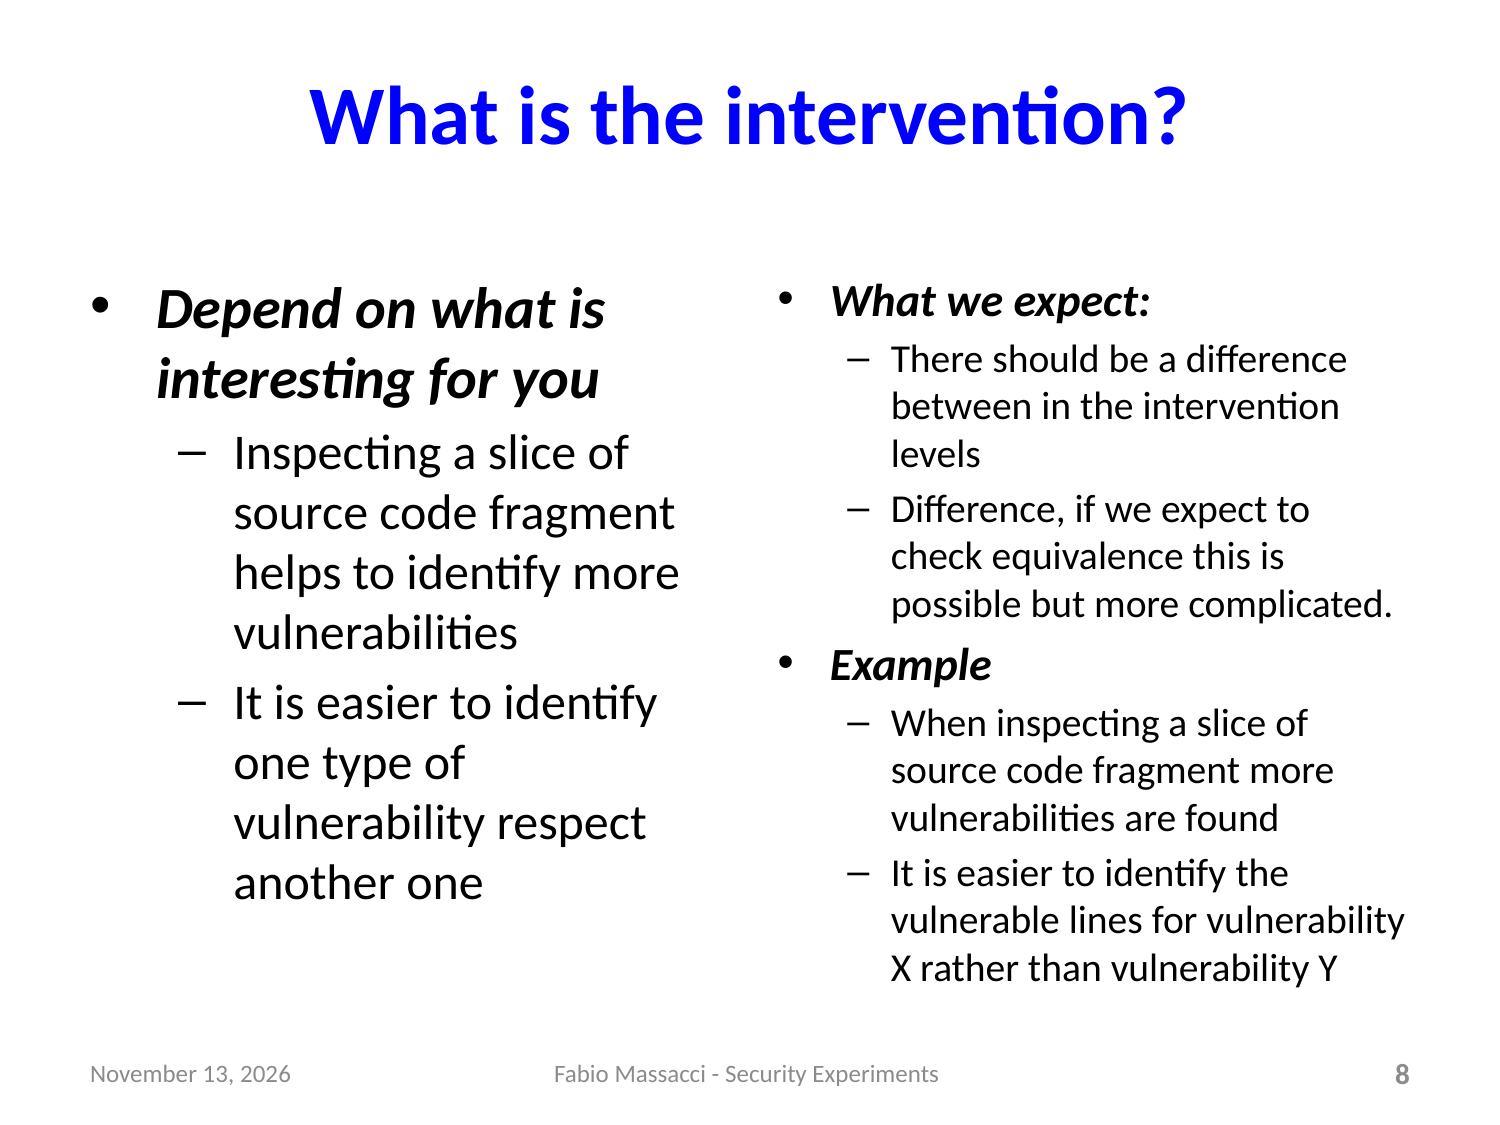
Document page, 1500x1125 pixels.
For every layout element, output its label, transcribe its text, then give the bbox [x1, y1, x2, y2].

footer Fabio Massacci - Security Experiments [512, 1042, 988, 1103]
title What is the intervention? [75, 45, 1425, 177]
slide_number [75, 1042, 425, 1103]
list What we expect: There should be a difference between in the intervention levels Difference, if we expect to check equivalence this is possible but more complicated. Example When inspecting a slice of source code fragment more vulnerabilities are found It is easier to identify the vulnerable lines for vulnerability X rather than vulnerability Y [762, 262, 1425, 1005]
slide_number 8 [1074, 1042, 1425, 1103]
list Depend on what is interesting for you Inspecting a slice of source code fragment helps to identify more vulnerabilities It is easier to identify one type of vulnerability respect another one [75, 262, 738, 1005]
